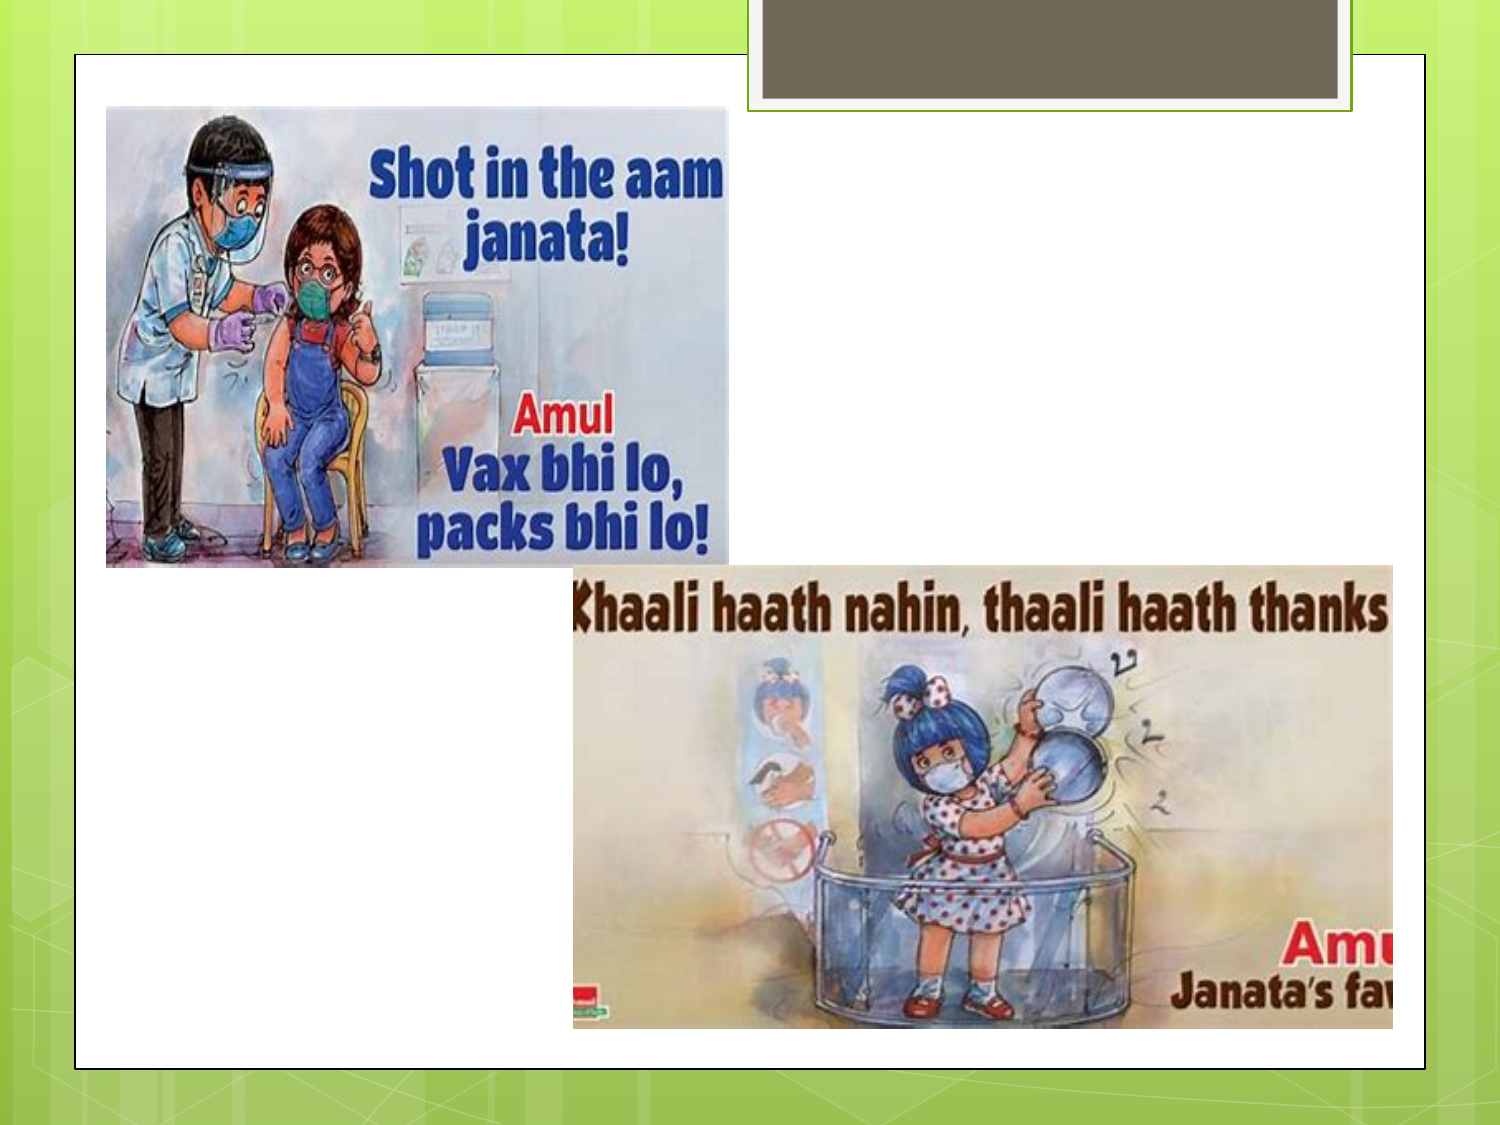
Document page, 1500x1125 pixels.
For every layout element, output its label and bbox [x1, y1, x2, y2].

picture [105, 105, 1393, 1029]
